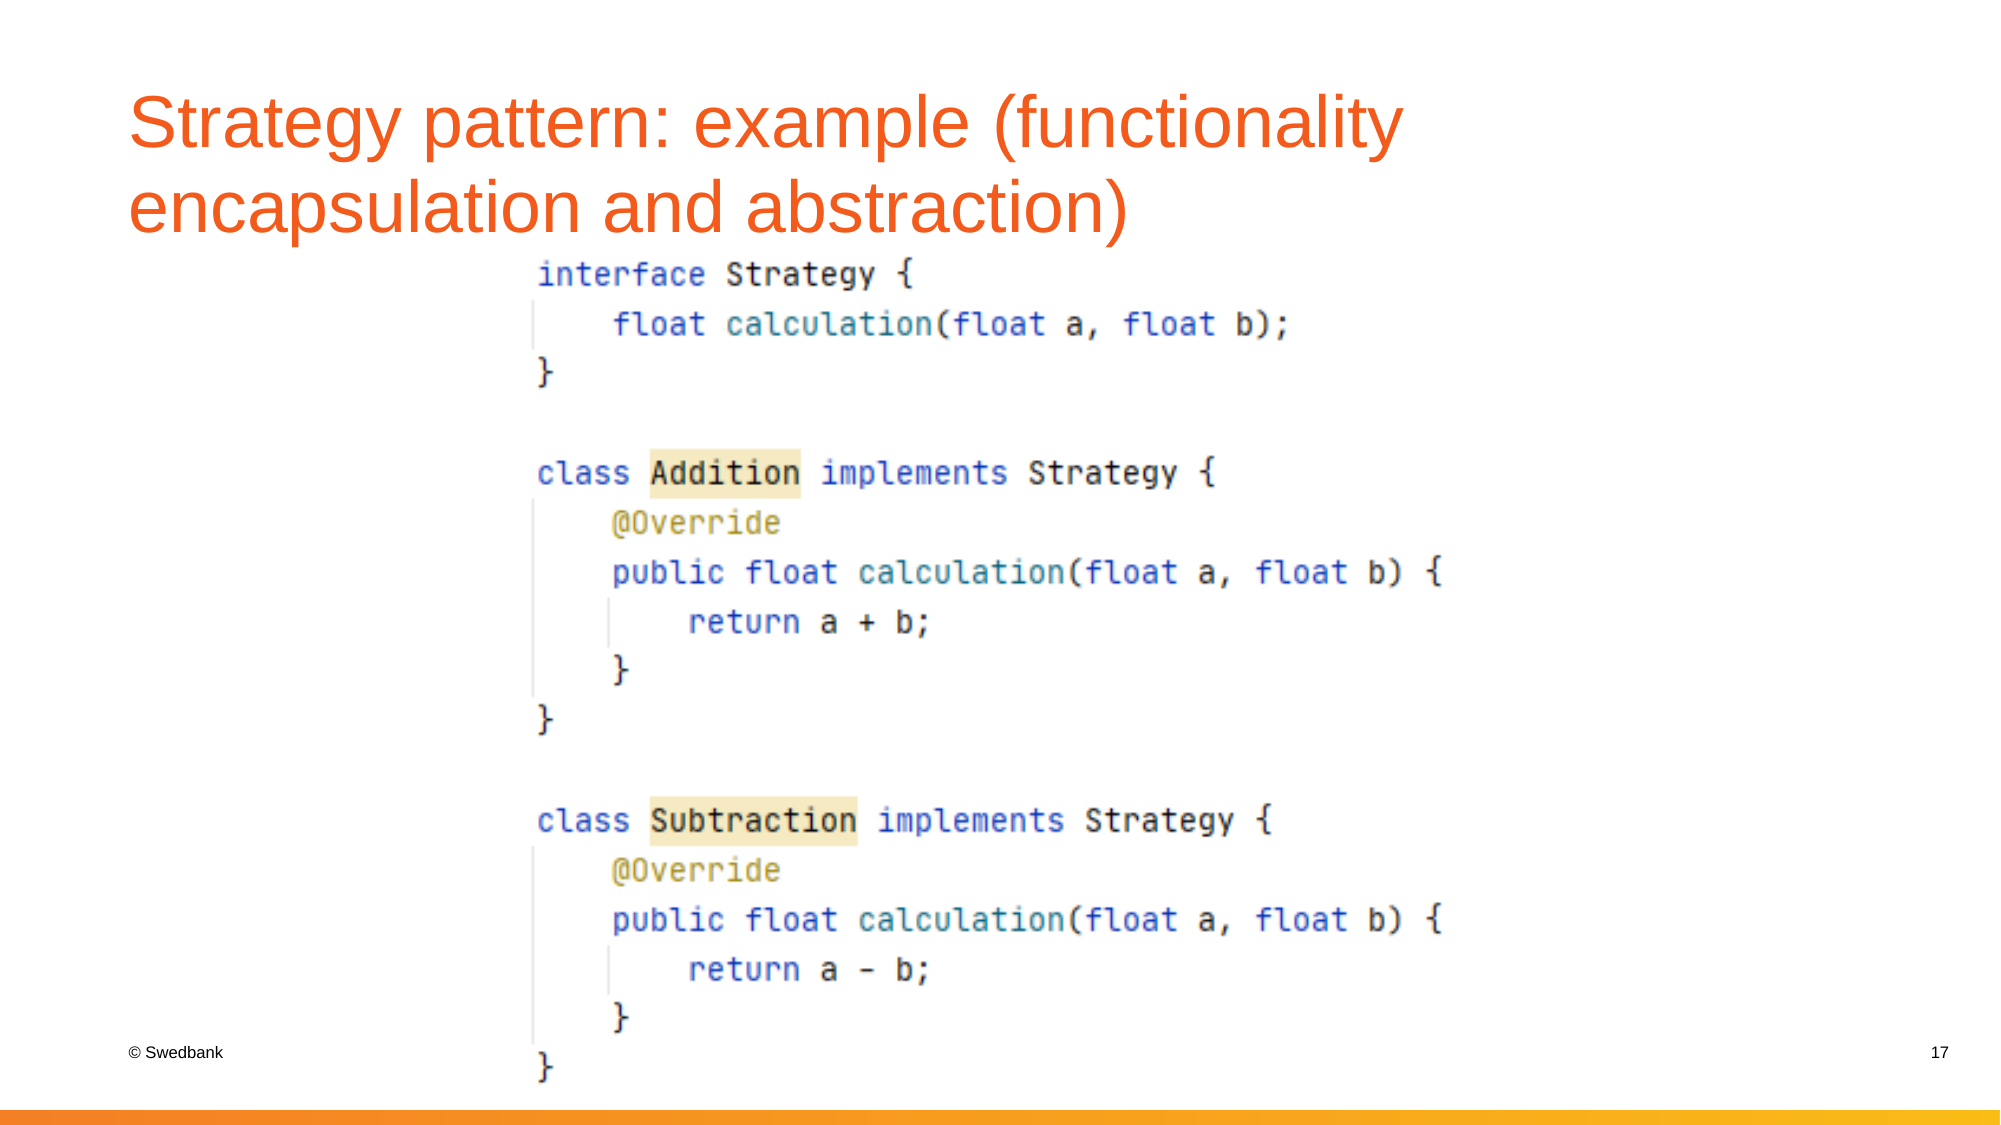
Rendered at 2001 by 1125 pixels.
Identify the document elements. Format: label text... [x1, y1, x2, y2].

picture [0, 1110, 2000, 1125]
slide_number 17 [1927, 1041, 1950, 1064]
picture [522, 251, 1477, 1102]
title Strategy pattern: example (functionality encapsulation and abstraction) [128, 78, 1636, 253]
